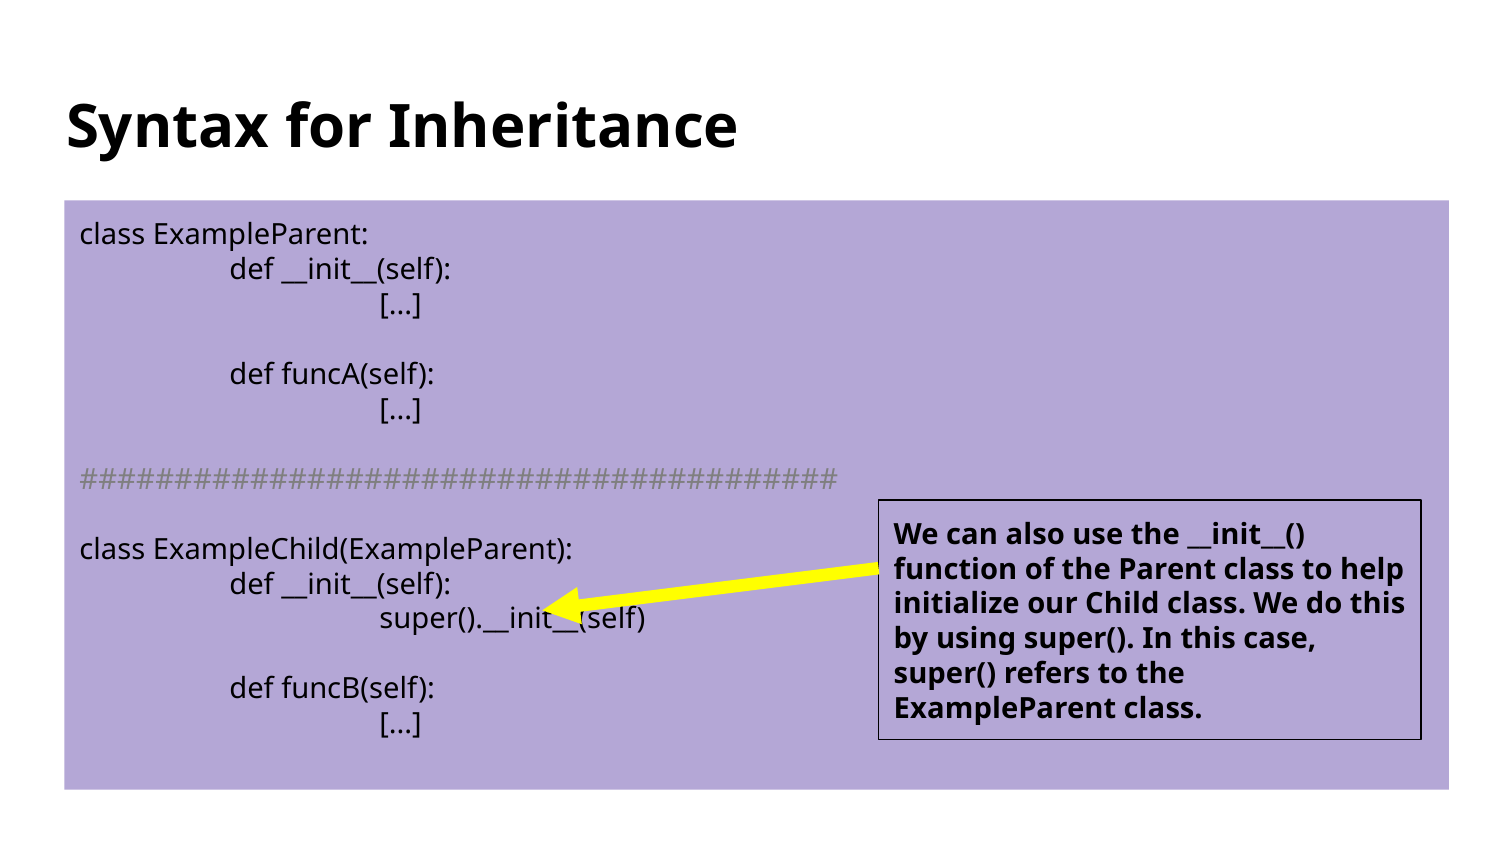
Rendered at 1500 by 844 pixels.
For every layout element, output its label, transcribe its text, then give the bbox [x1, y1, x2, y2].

title Syntax for Inheritance [51, 72, 1449, 176]
text_box class ExampleParent: def __init__(self): [...] def funcA(self): [...] ######################################## class ExampleChild(ExampleParent): def __init__(self): super().__init__(self) def funcB(self): [...] [64, 200, 1449, 790]
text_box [541, 567, 879, 611]
text_box We can also use the __init__() function of the Parent class to help initialize our Child class. We do this by using super(). In this case, super() refers to the ExampleParent class. [878, 499, 1421, 740]
